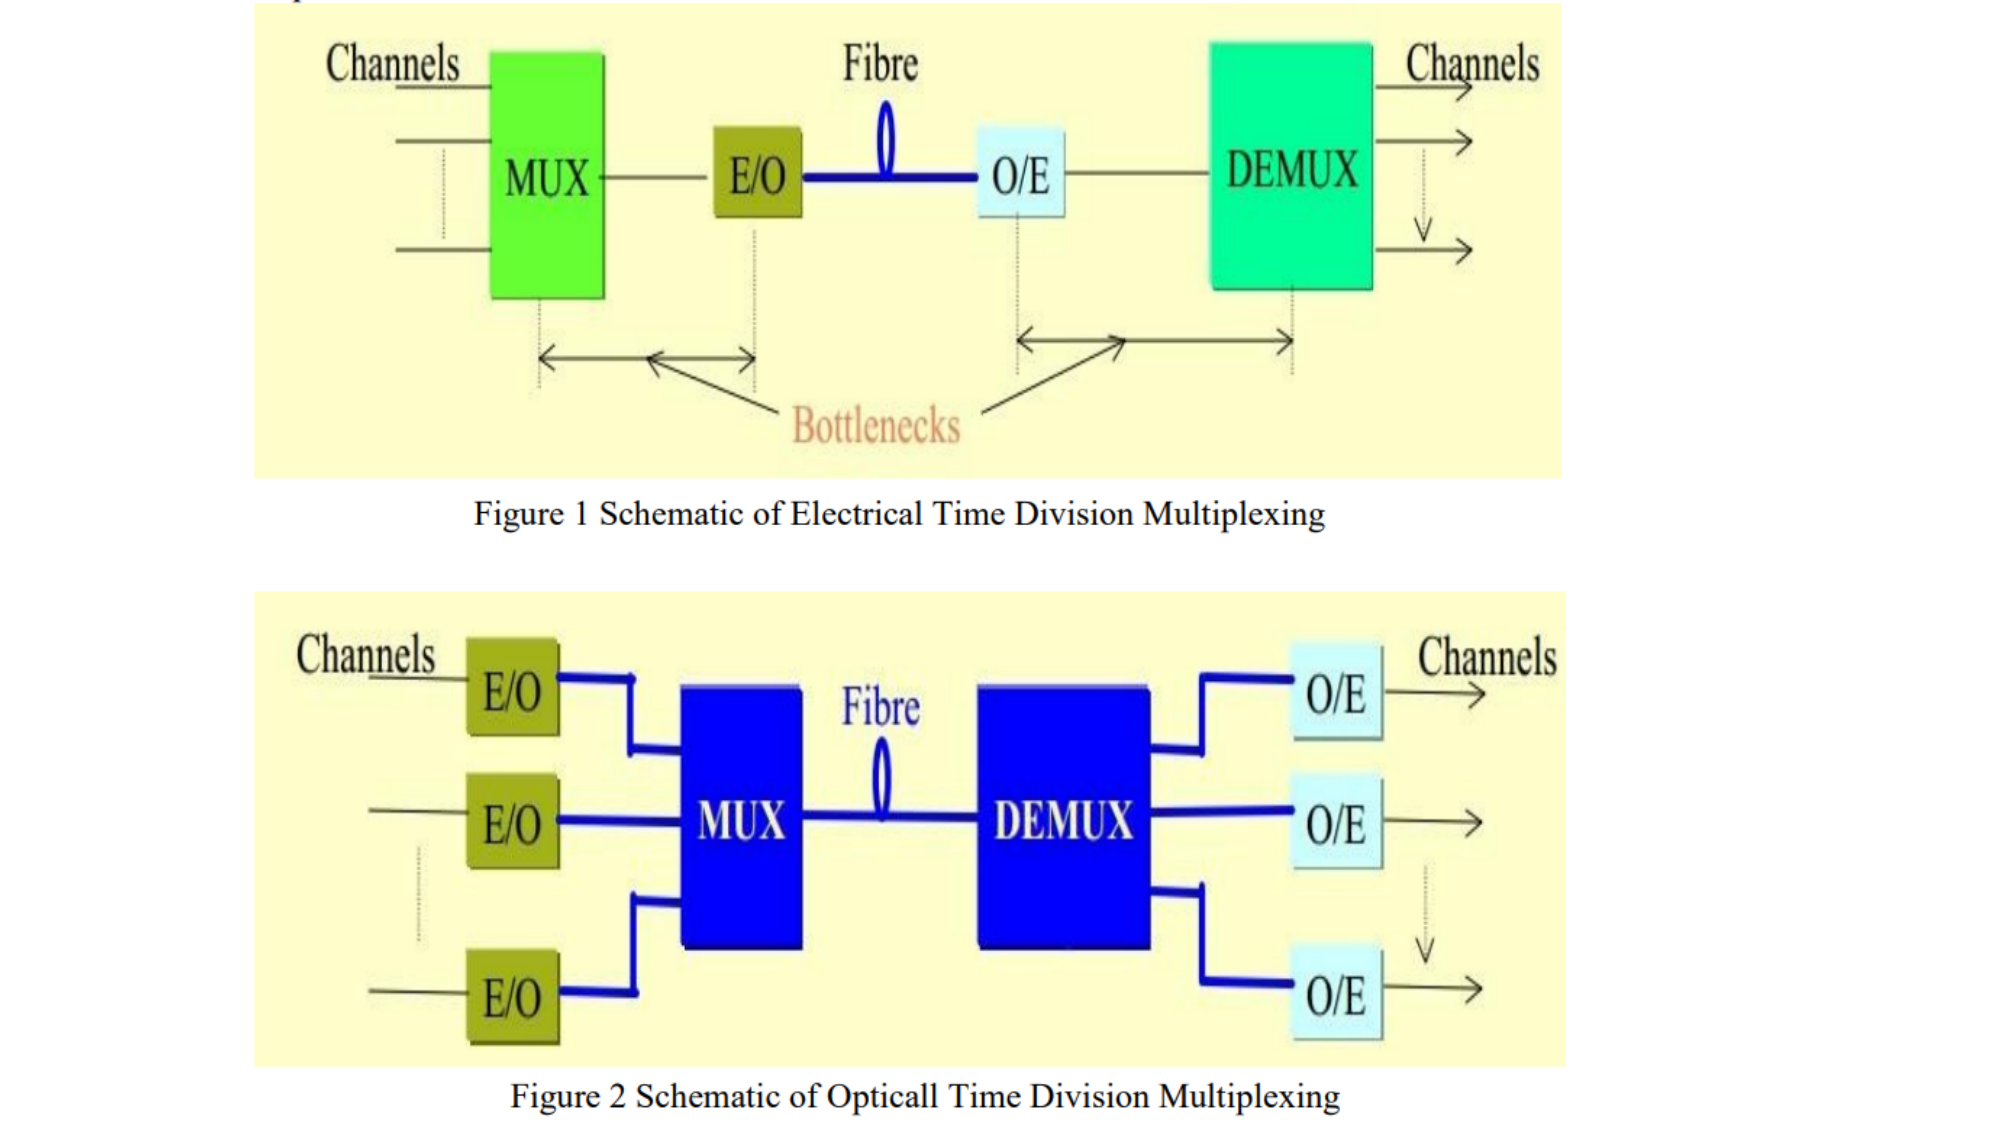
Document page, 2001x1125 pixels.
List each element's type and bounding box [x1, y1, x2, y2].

picture [253, 0, 1566, 1125]
